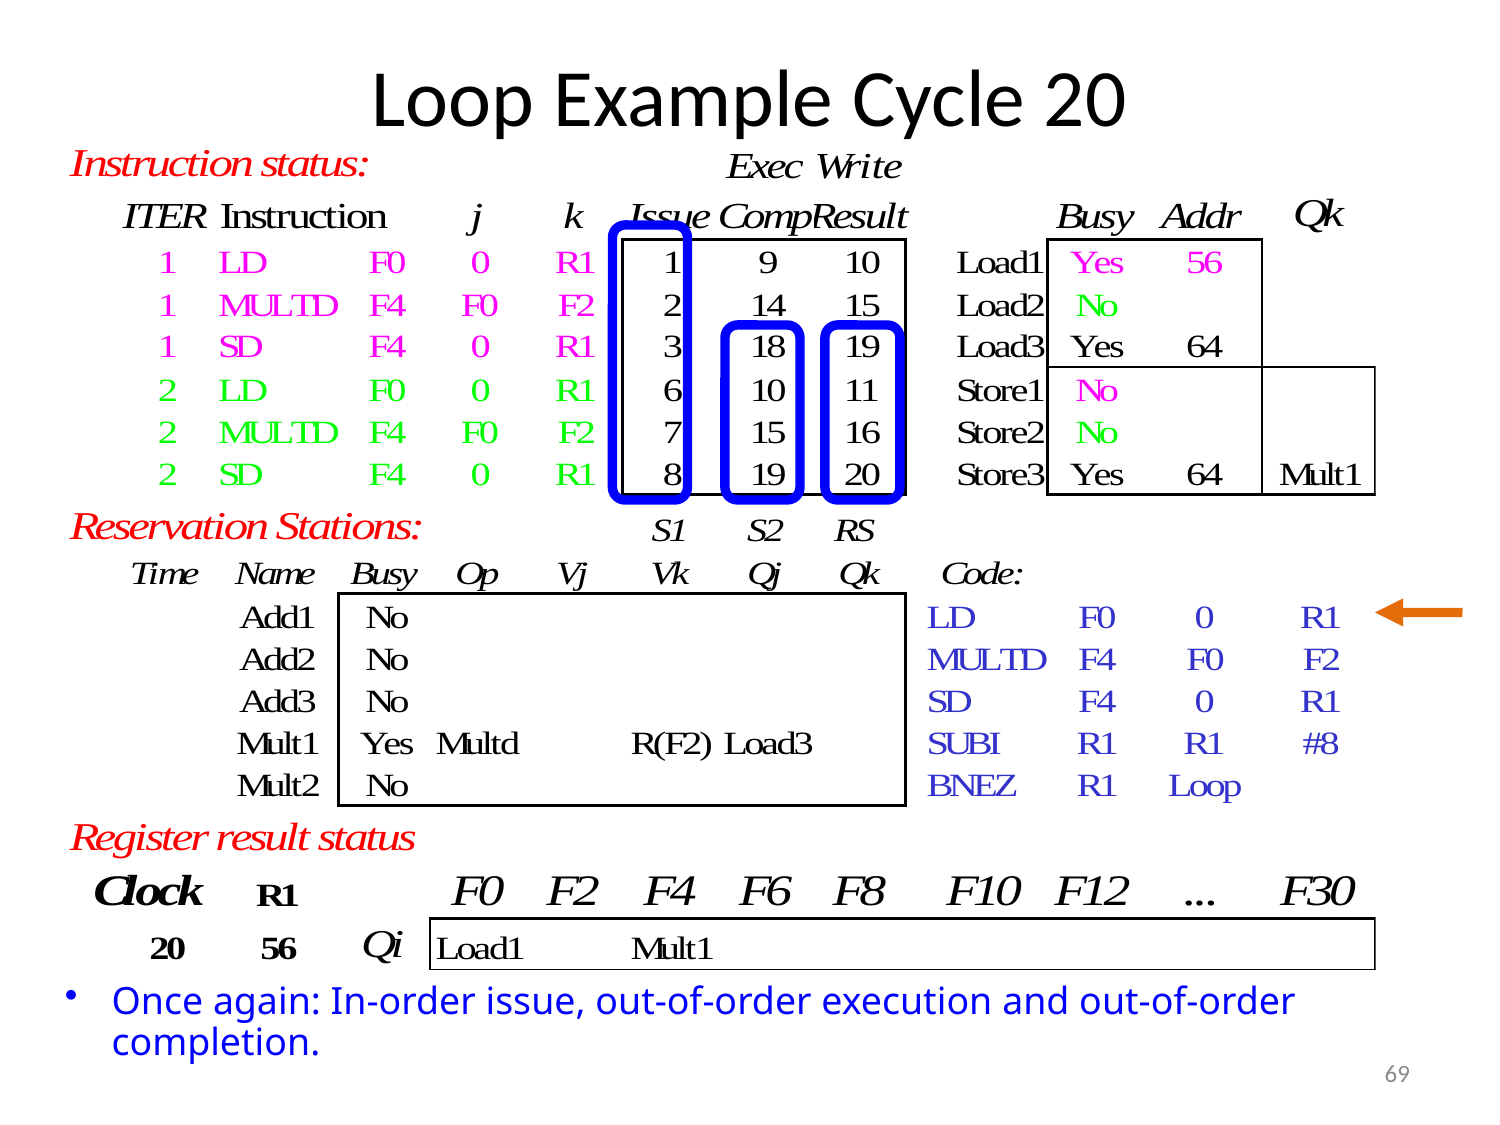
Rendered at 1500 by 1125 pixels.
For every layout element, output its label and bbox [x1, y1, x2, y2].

text_box [50, 974, 1444, 1061]
text_box [62, 137, 1463, 972]
title [162, 37, 1338, 137]
slide_number [1074, 1061, 1425, 1103]
